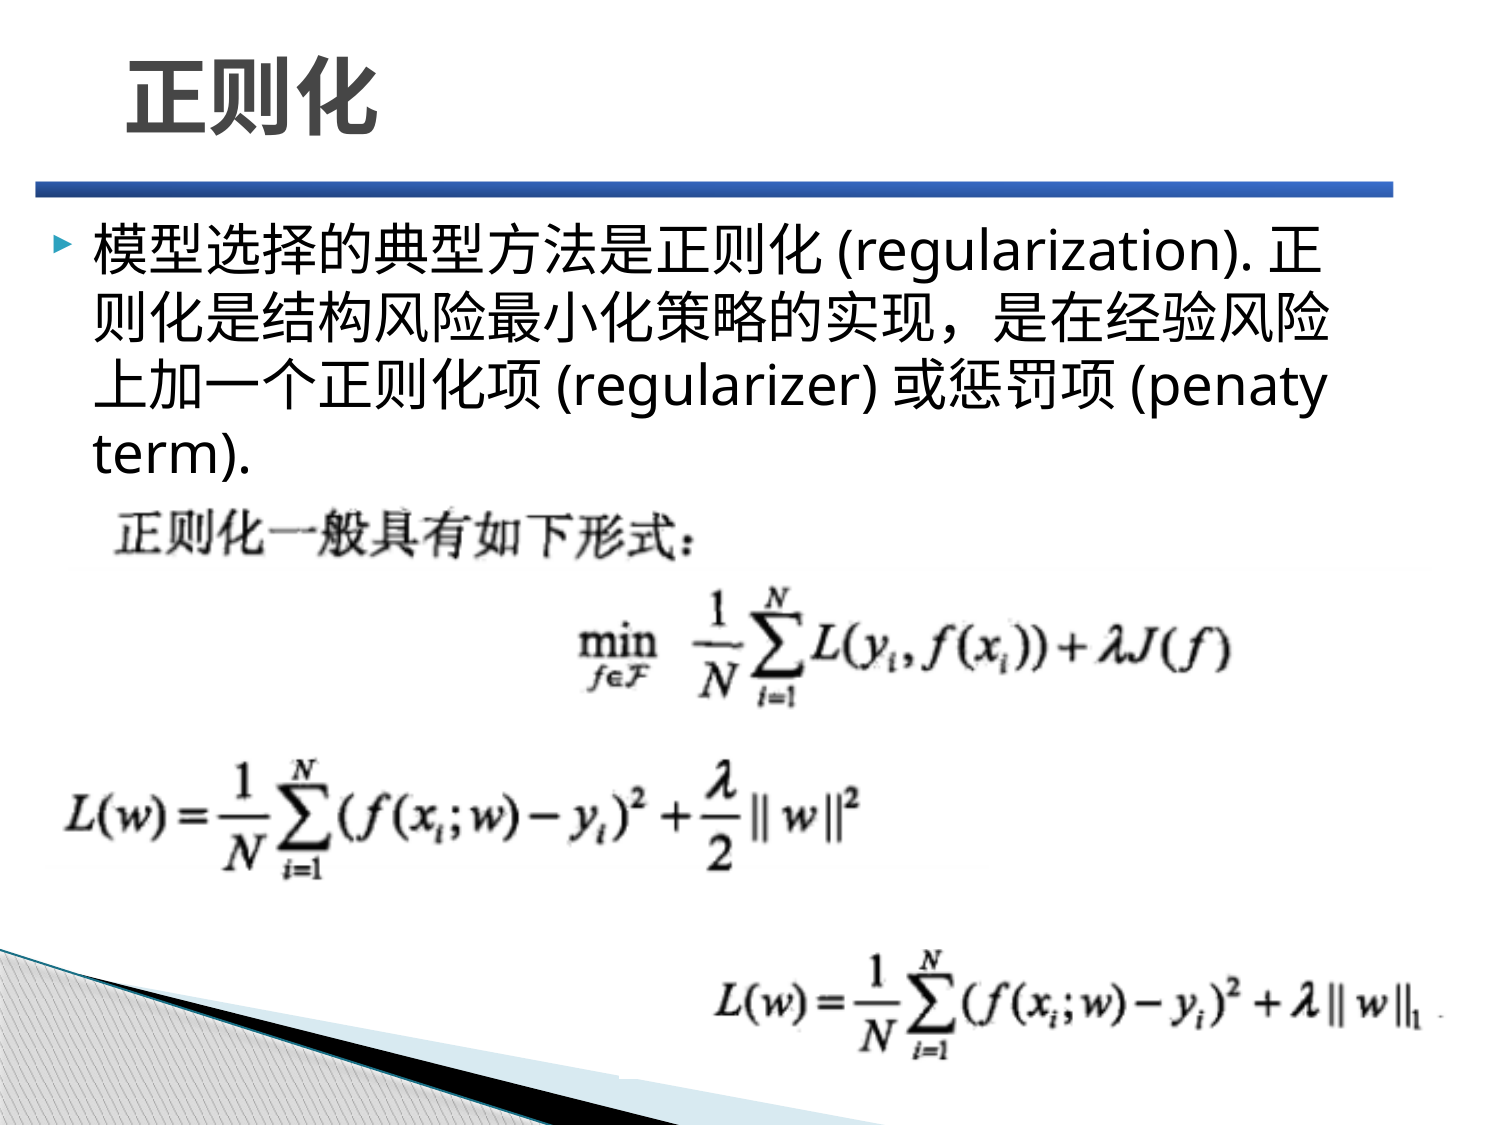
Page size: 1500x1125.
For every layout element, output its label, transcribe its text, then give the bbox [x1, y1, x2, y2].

list 模型选择的典型方法是正则化(regularization).正则化是结构风险最小化策略的实现，是在经验风险上加一个正则化项(regularizer)或惩罚项(penaty term). [17, 207, 1368, 950]
picture [45, 744, 989, 894]
picture [68, 499, 1432, 728]
title 正则化 [108, 1, 556, 189]
picture [619, 949, 1500, 1079]
picture [31, 158, 1406, 212]
